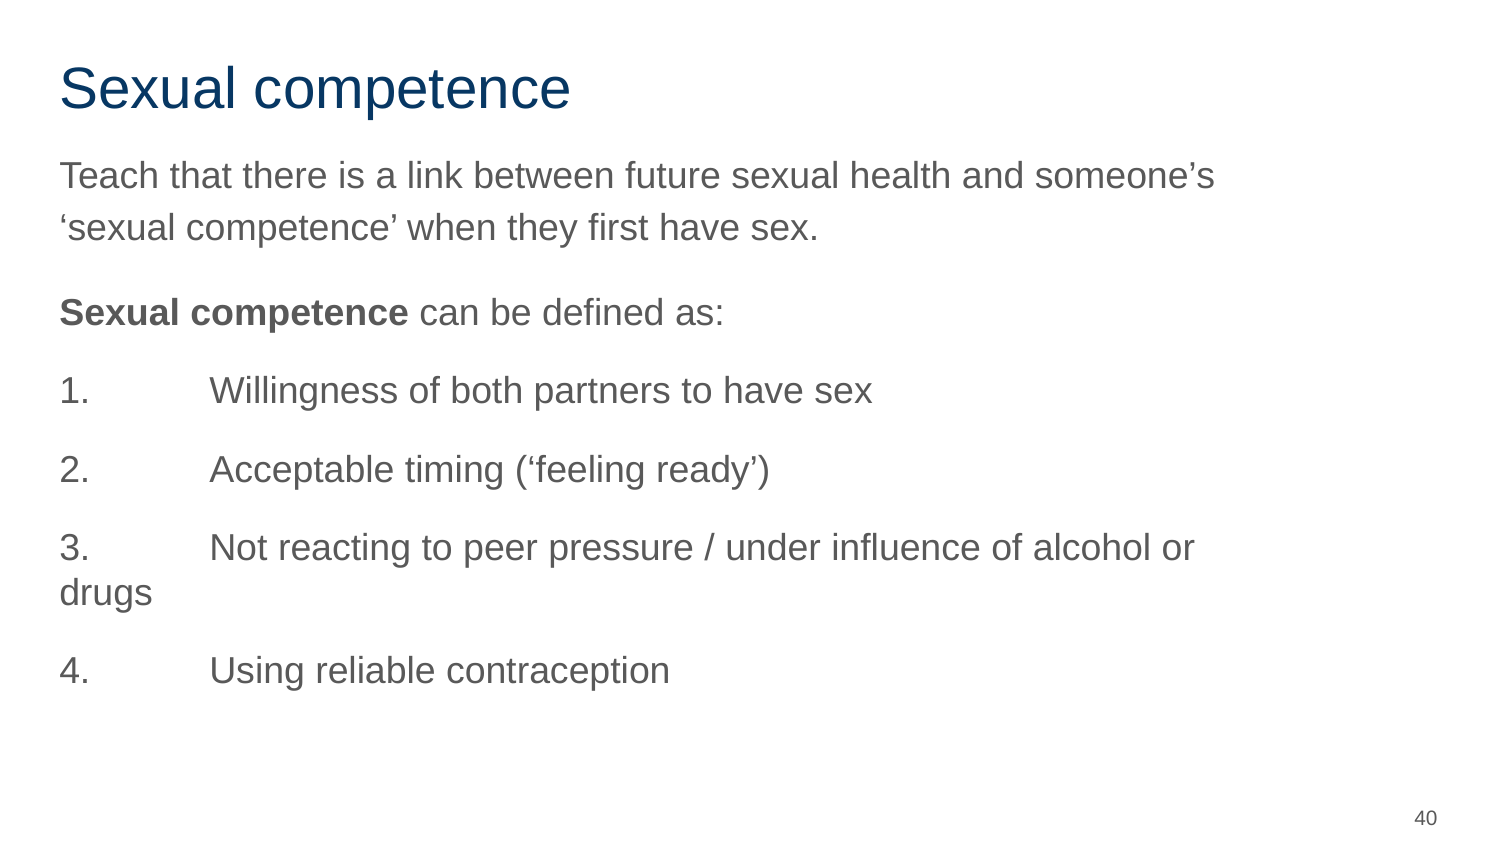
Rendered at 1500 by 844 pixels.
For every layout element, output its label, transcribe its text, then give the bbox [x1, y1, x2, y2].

list Teach that there is a link between future sexual health and someone’s ‘sexual competence’ when they first have sex. Sexual competence can be defined as: 1. Willingness of both partners to have sex 2. Acceptable timing (‘feeling ready’) 3. Not reacting to peer pressure / under influence of alcohol or drugs 4. Using reliable contraception [44, 129, 1263, 812]
title Sexual competence [44, 35, 1490, 130]
slide_number ‹#› [1393, 789, 1453, 844]
